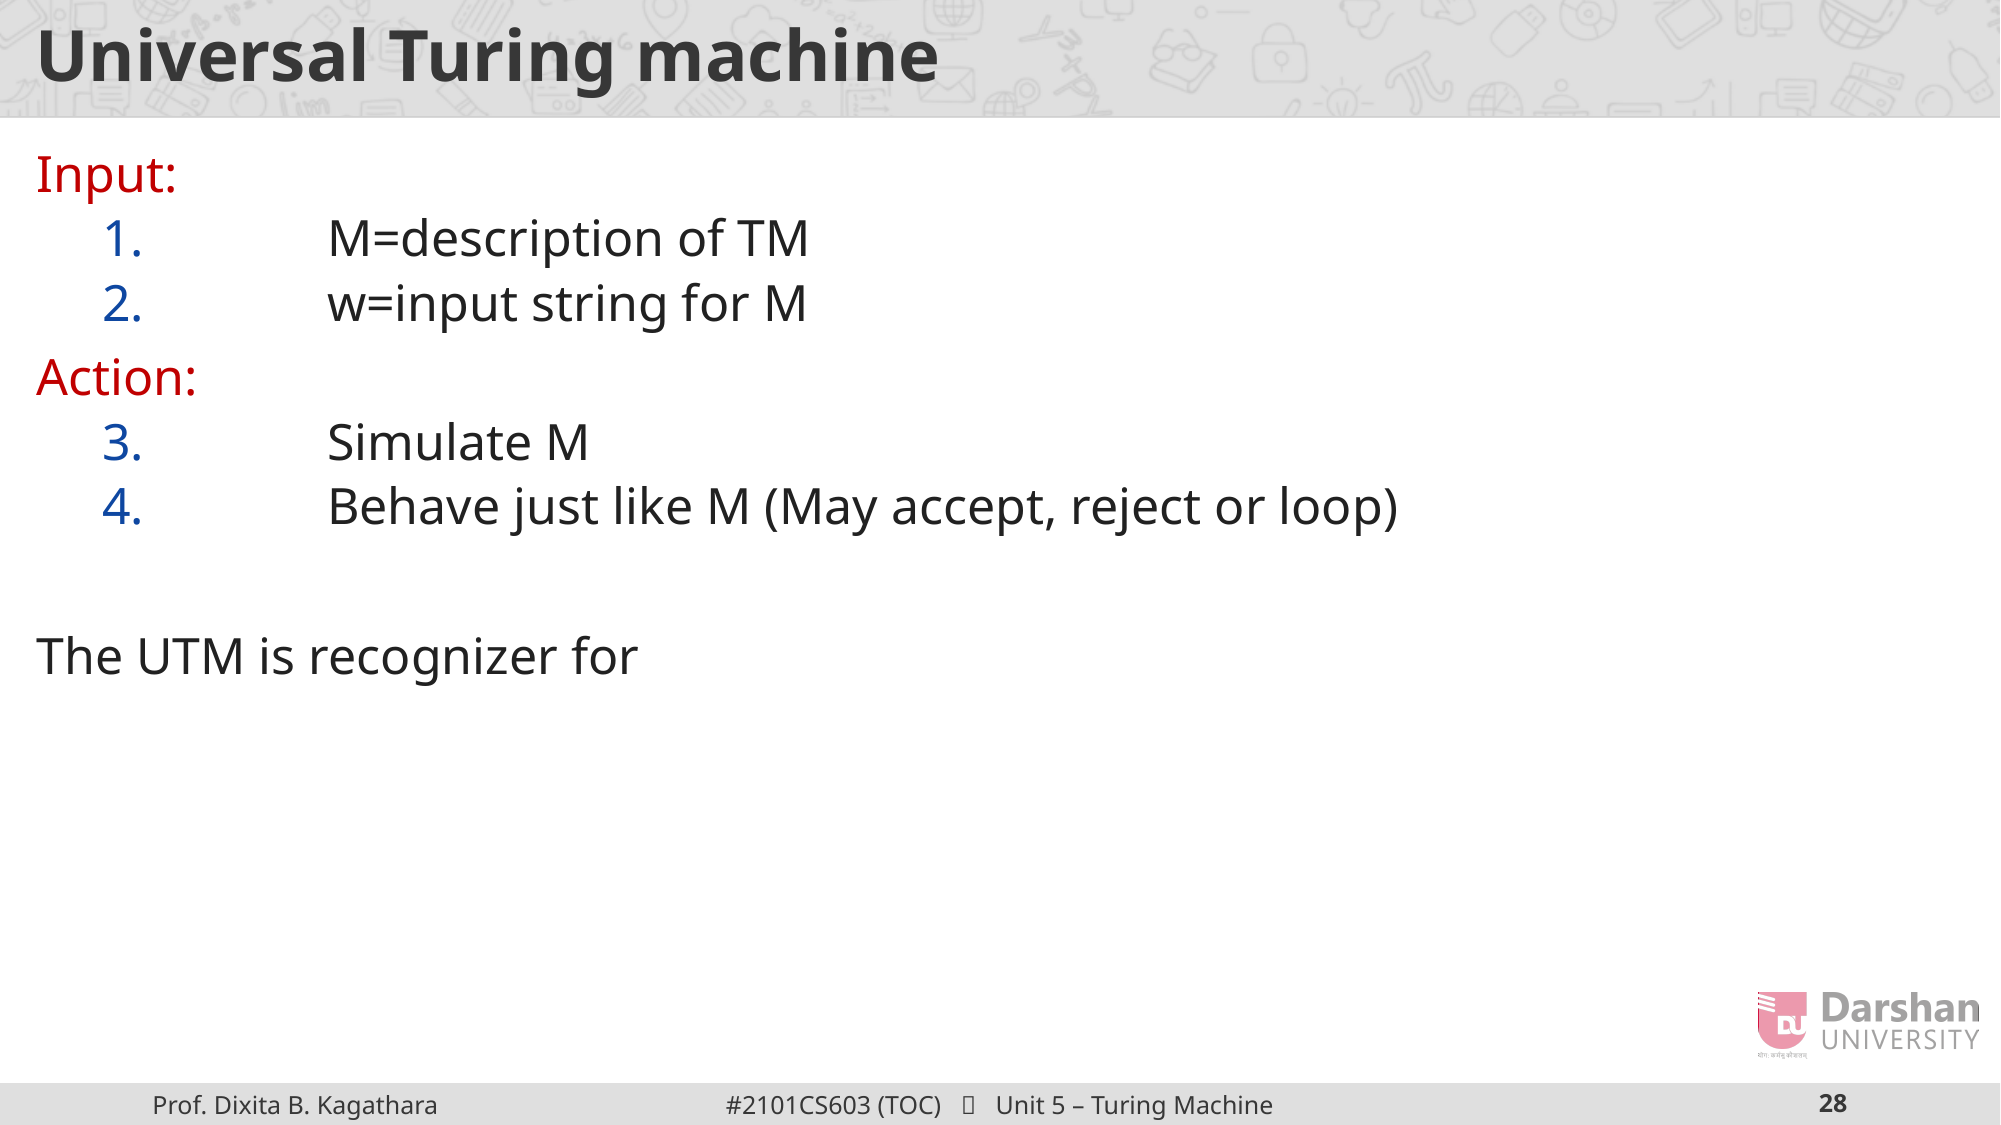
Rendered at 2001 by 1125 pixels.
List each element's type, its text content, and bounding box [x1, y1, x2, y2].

title Universal Turing machine [0, 0, 2000, 117]
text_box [1758, 992, 1979, 1059]
